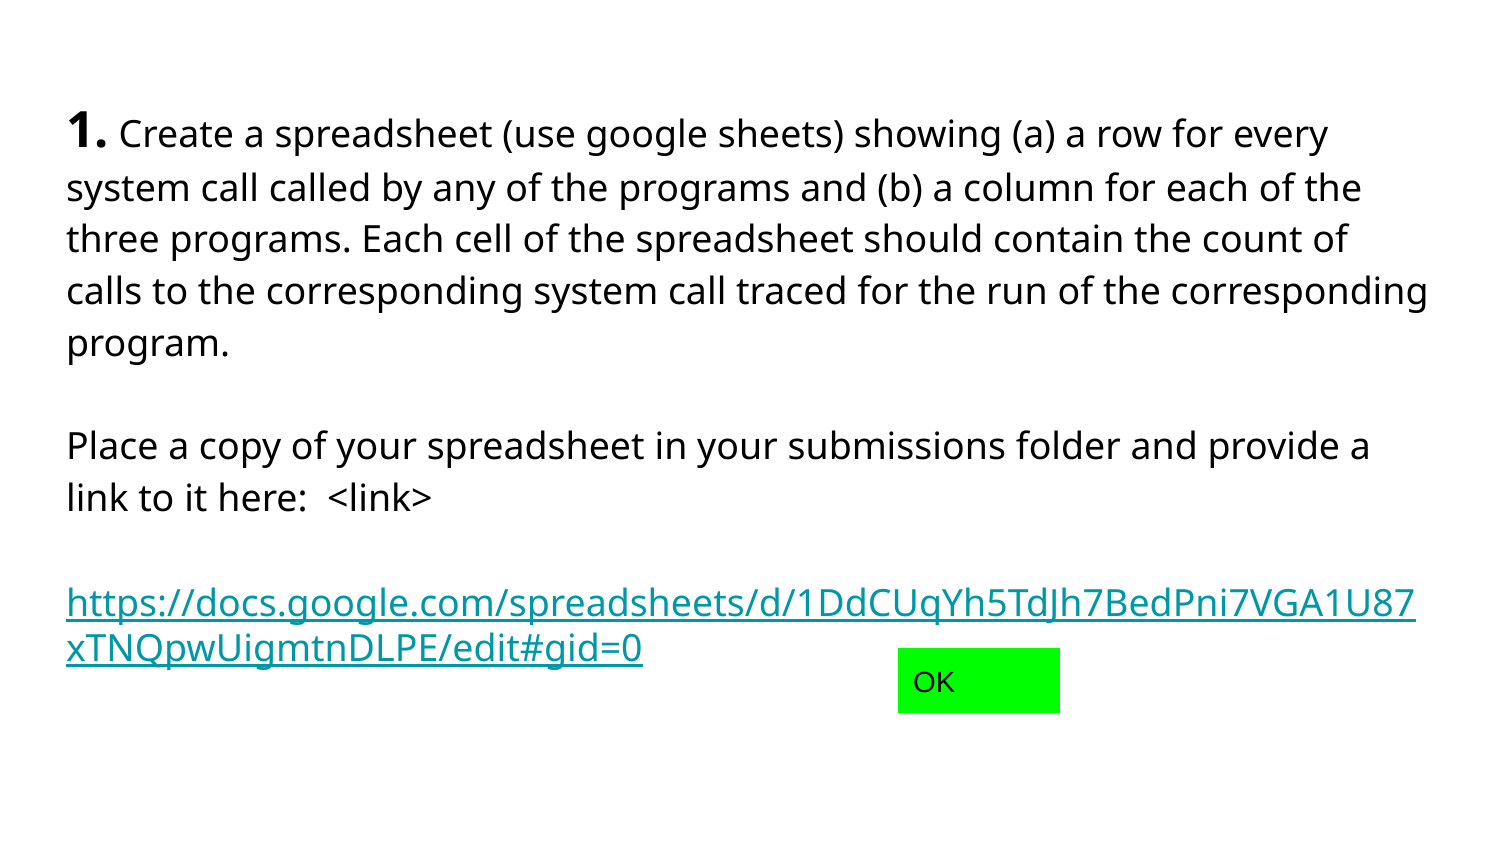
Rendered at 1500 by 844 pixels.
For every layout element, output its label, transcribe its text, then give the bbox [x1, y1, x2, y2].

text_box OK [898, 647, 1060, 713]
title 1. Create a spreadsheet (use google sheets) showing (a) a row for every system call called by any of the programs and (b) a column for each of the three programs. Each cell of the spreadsheet should contain the count of calls to the corresponding system call traced for the run of the corresponding program. Place a copy of your spreadsheet in your submissions folder and provide a link to it here: <link> https://docs.google.com/spreadsheets/d/1DdCUqYh5TdJh7BedPni7VGA1U87xTNQpwUigmtnDLPE/edit#gid=0 [51, 72, 1449, 794]
